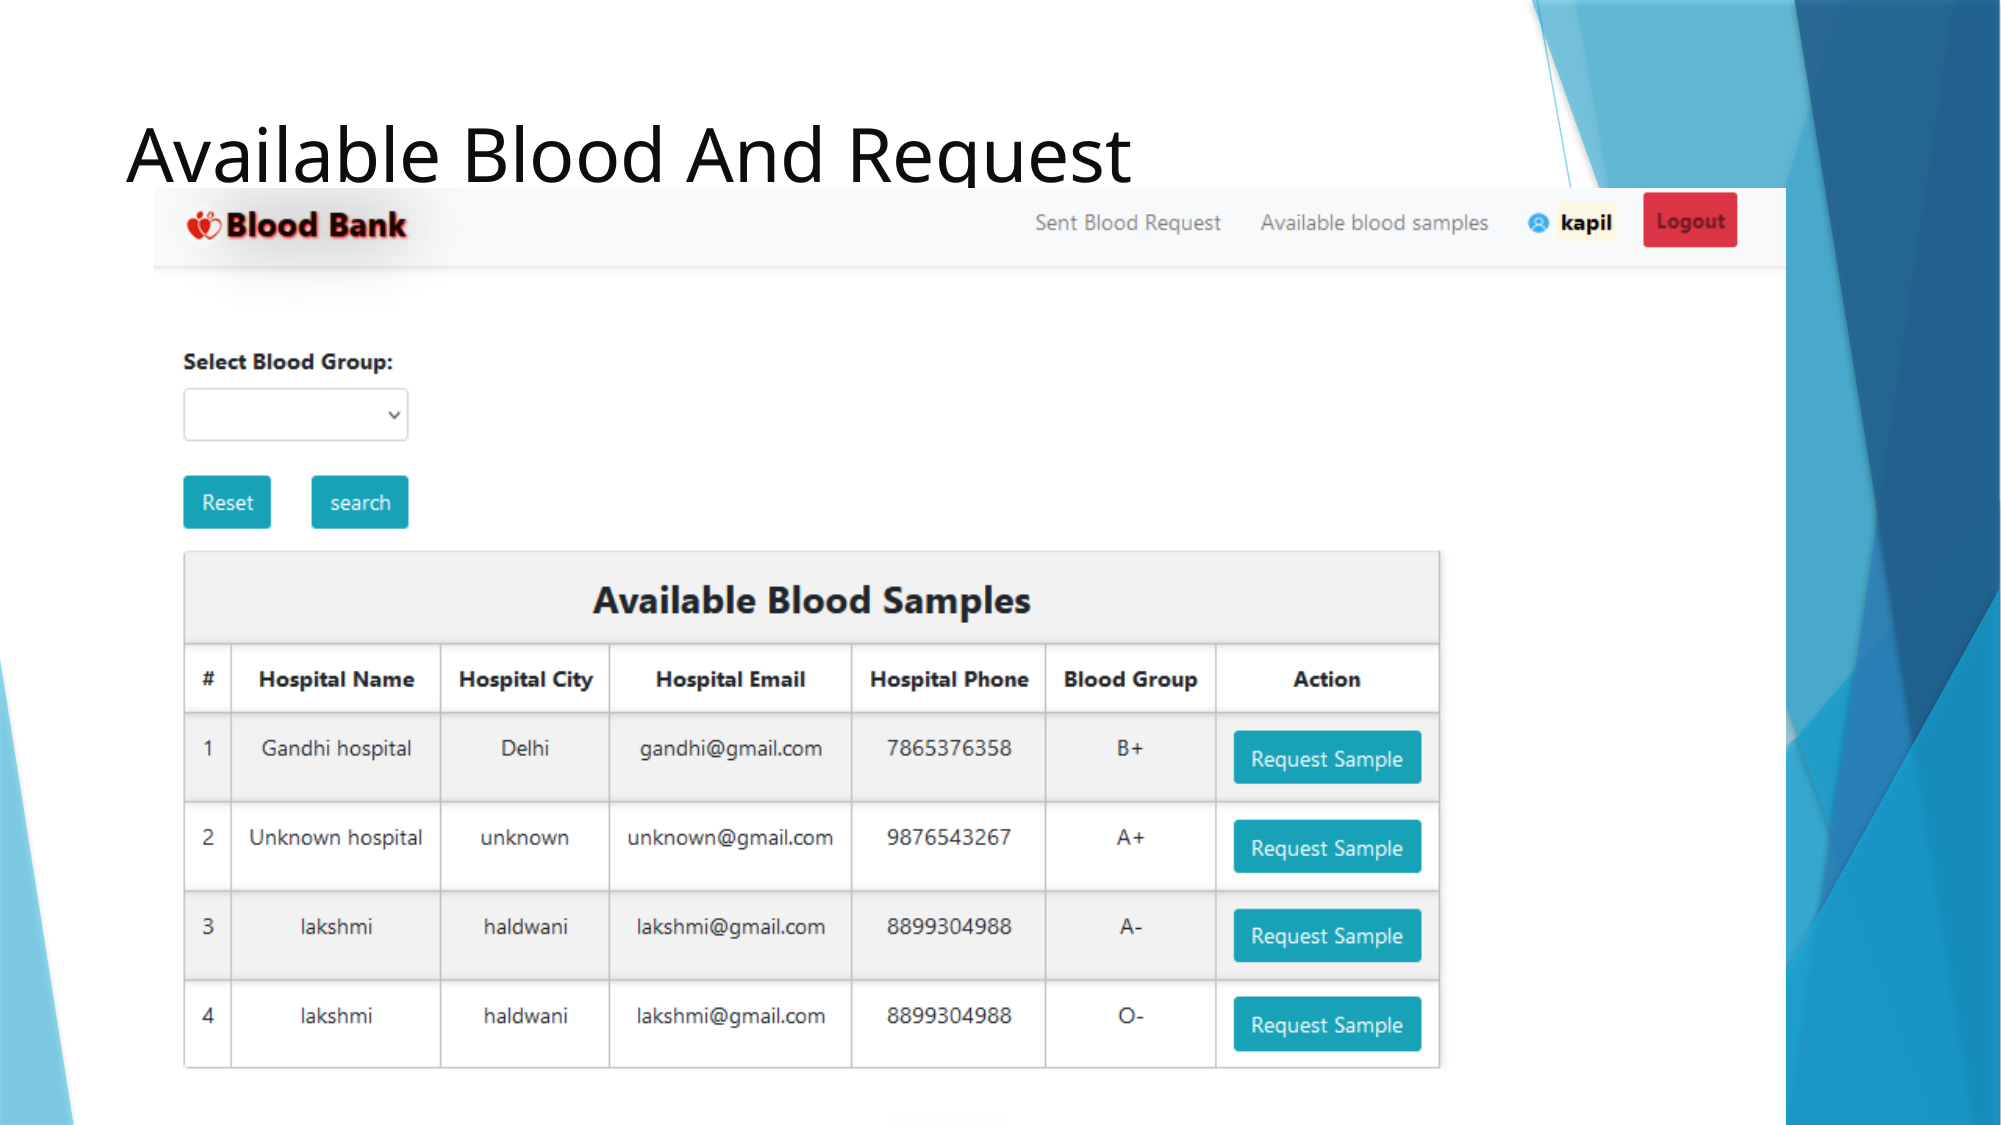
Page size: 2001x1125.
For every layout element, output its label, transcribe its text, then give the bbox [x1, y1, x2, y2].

title Available Blood And Request [111, 99, 1522, 317]
picture [153, 188, 1787, 1125]
